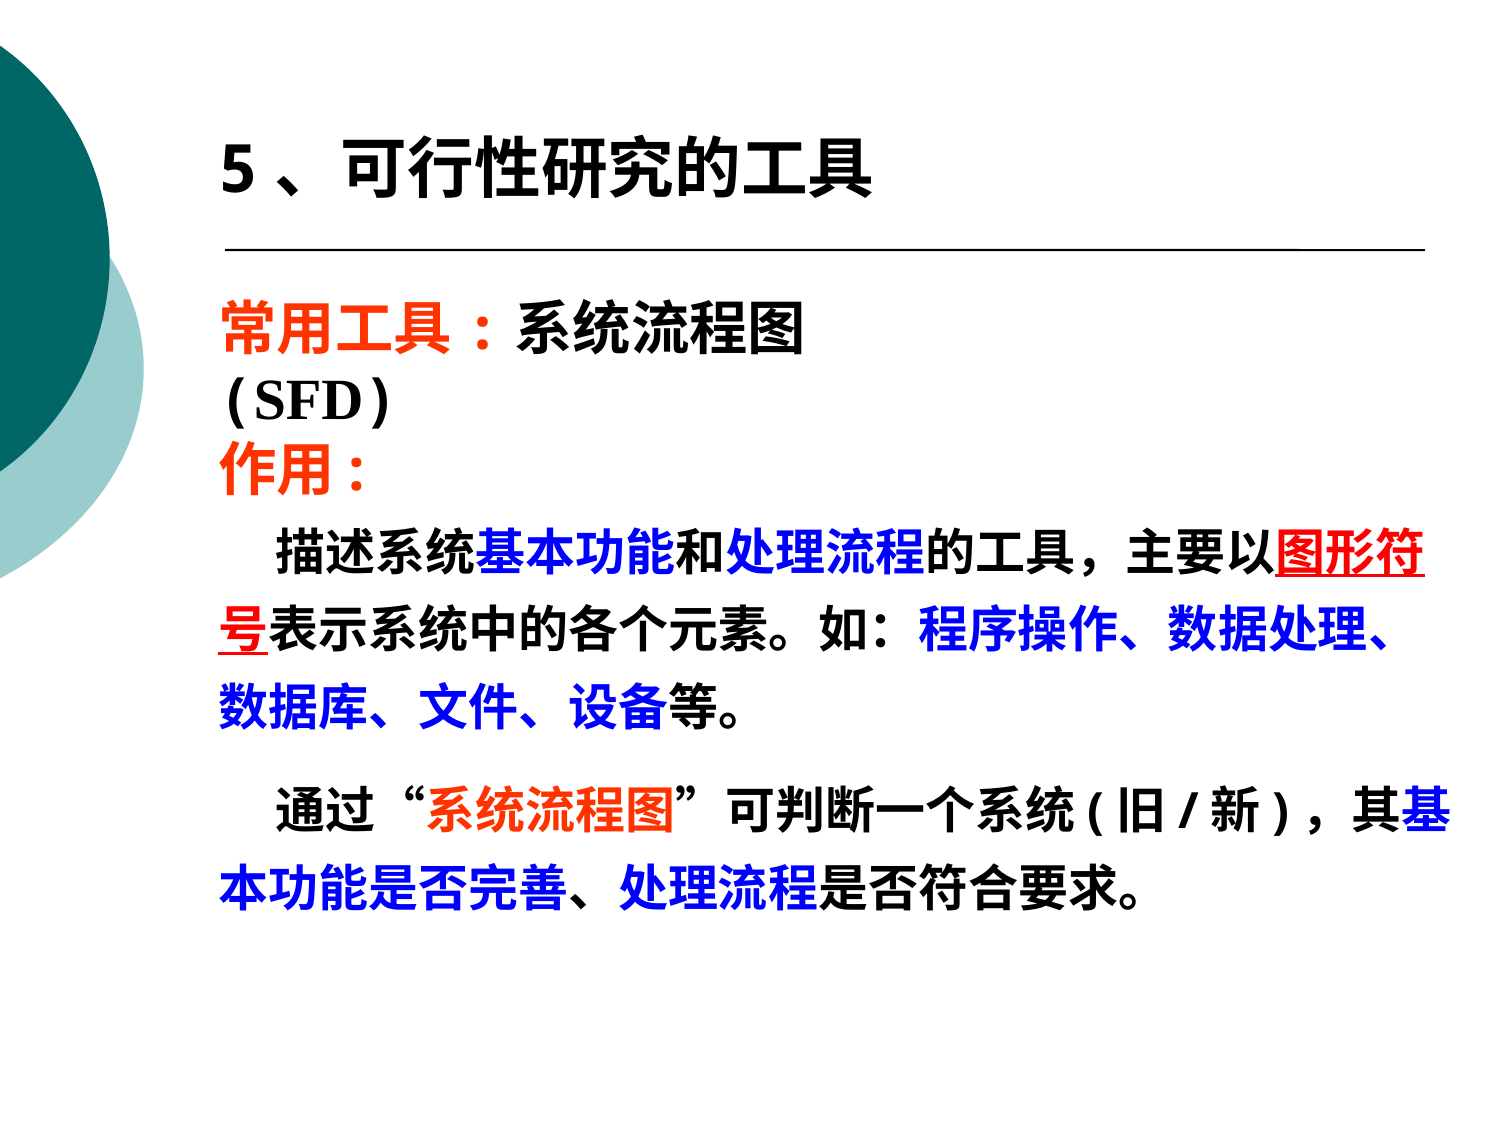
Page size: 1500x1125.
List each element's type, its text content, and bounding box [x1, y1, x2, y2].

text_box 作用: 描述系统基本功能和处理流程的工具，主要以图形符号表示系统中的各个元素。如：程序操作、数据处理、数据库、文件、设备等。 通过“系统流程图”可判断一个系统(旧/新)，其基本功能是否完善、处理流程是否符合要求。 [218, 397, 1459, 917]
text_box 常用工具:系统流程图(SFD) [218, 290, 963, 431]
text_box 5、可行性研究的工具 [218, 125, 880, 206]
